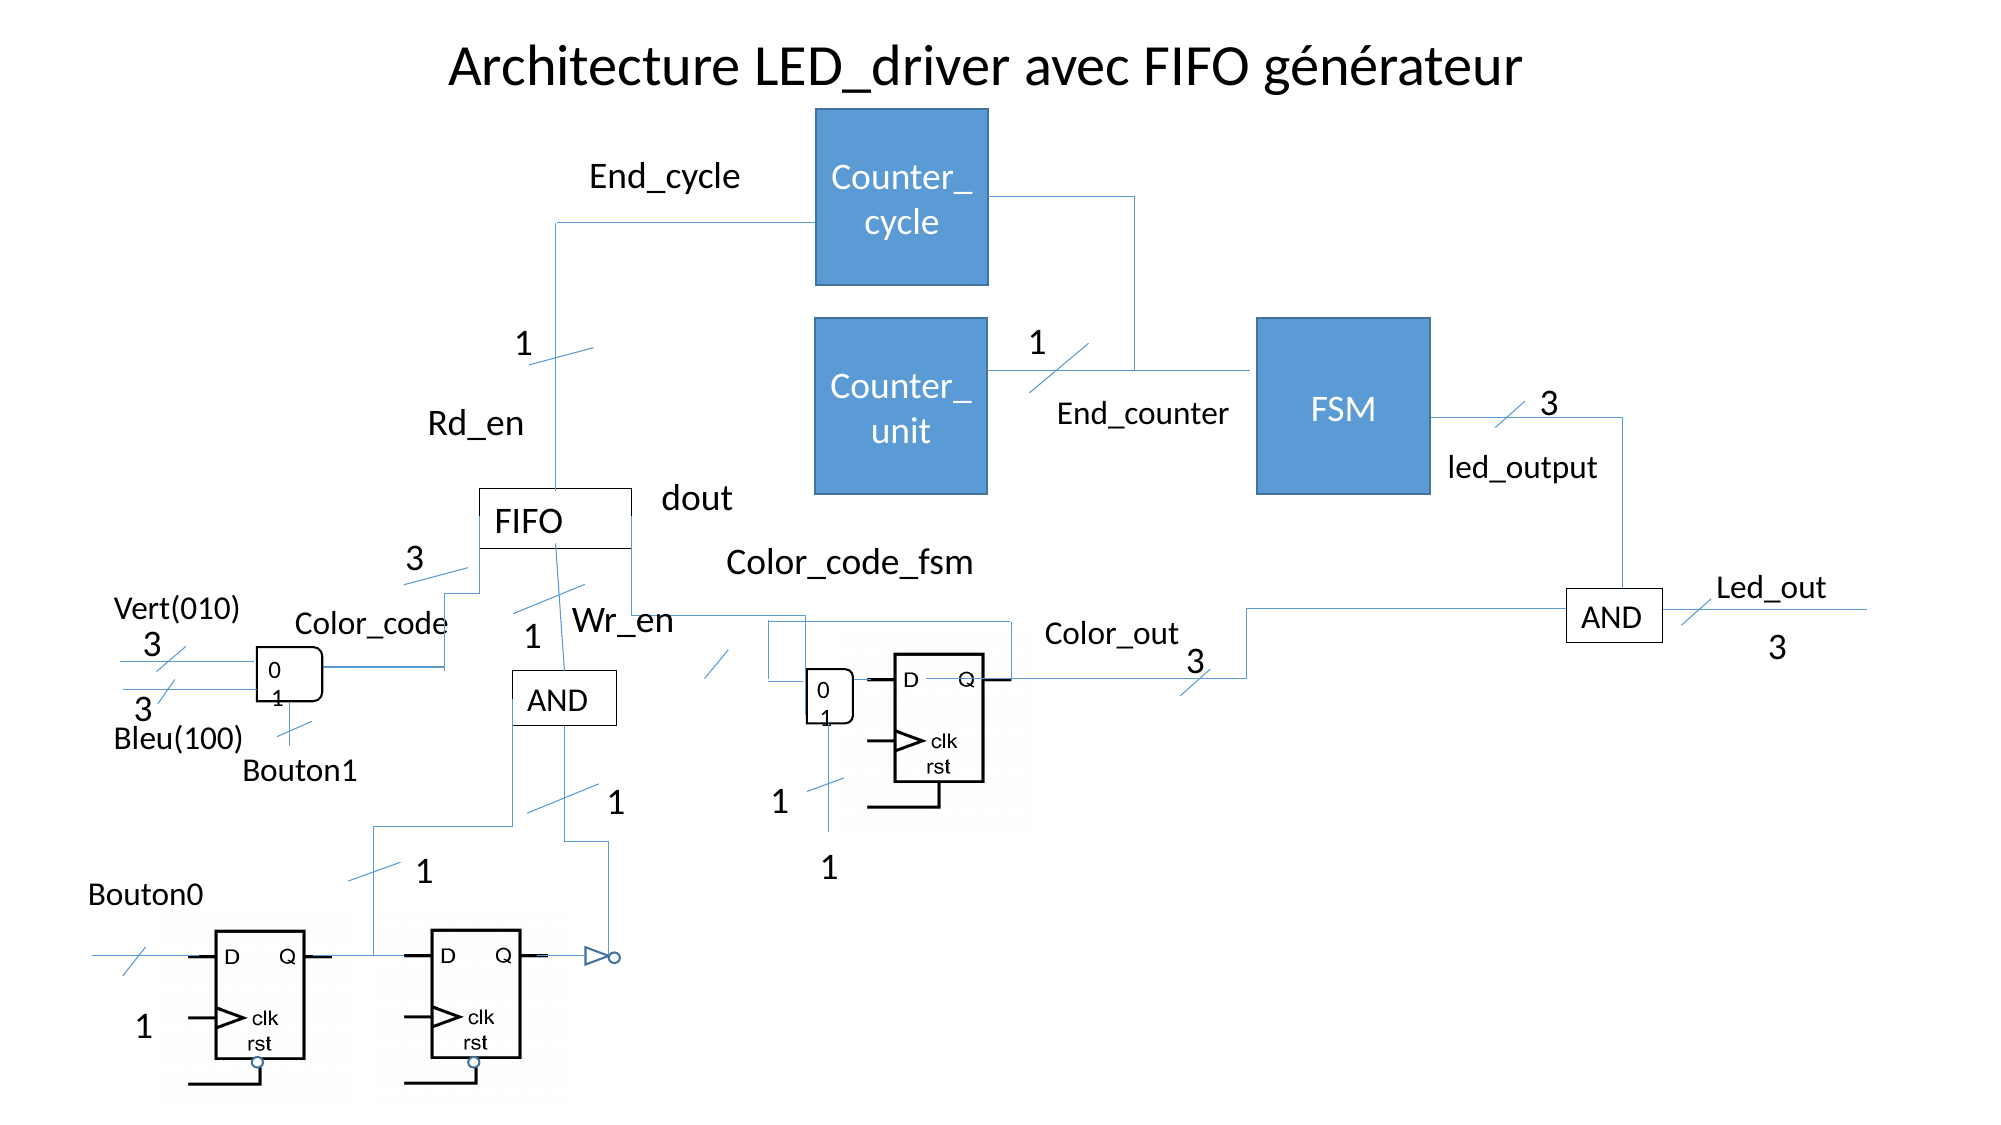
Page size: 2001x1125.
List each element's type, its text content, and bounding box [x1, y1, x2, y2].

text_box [72, 108, 1868, 1110]
text_box Architecture LED_driver avec FIFO générateur [433, 19, 1540, 105]
